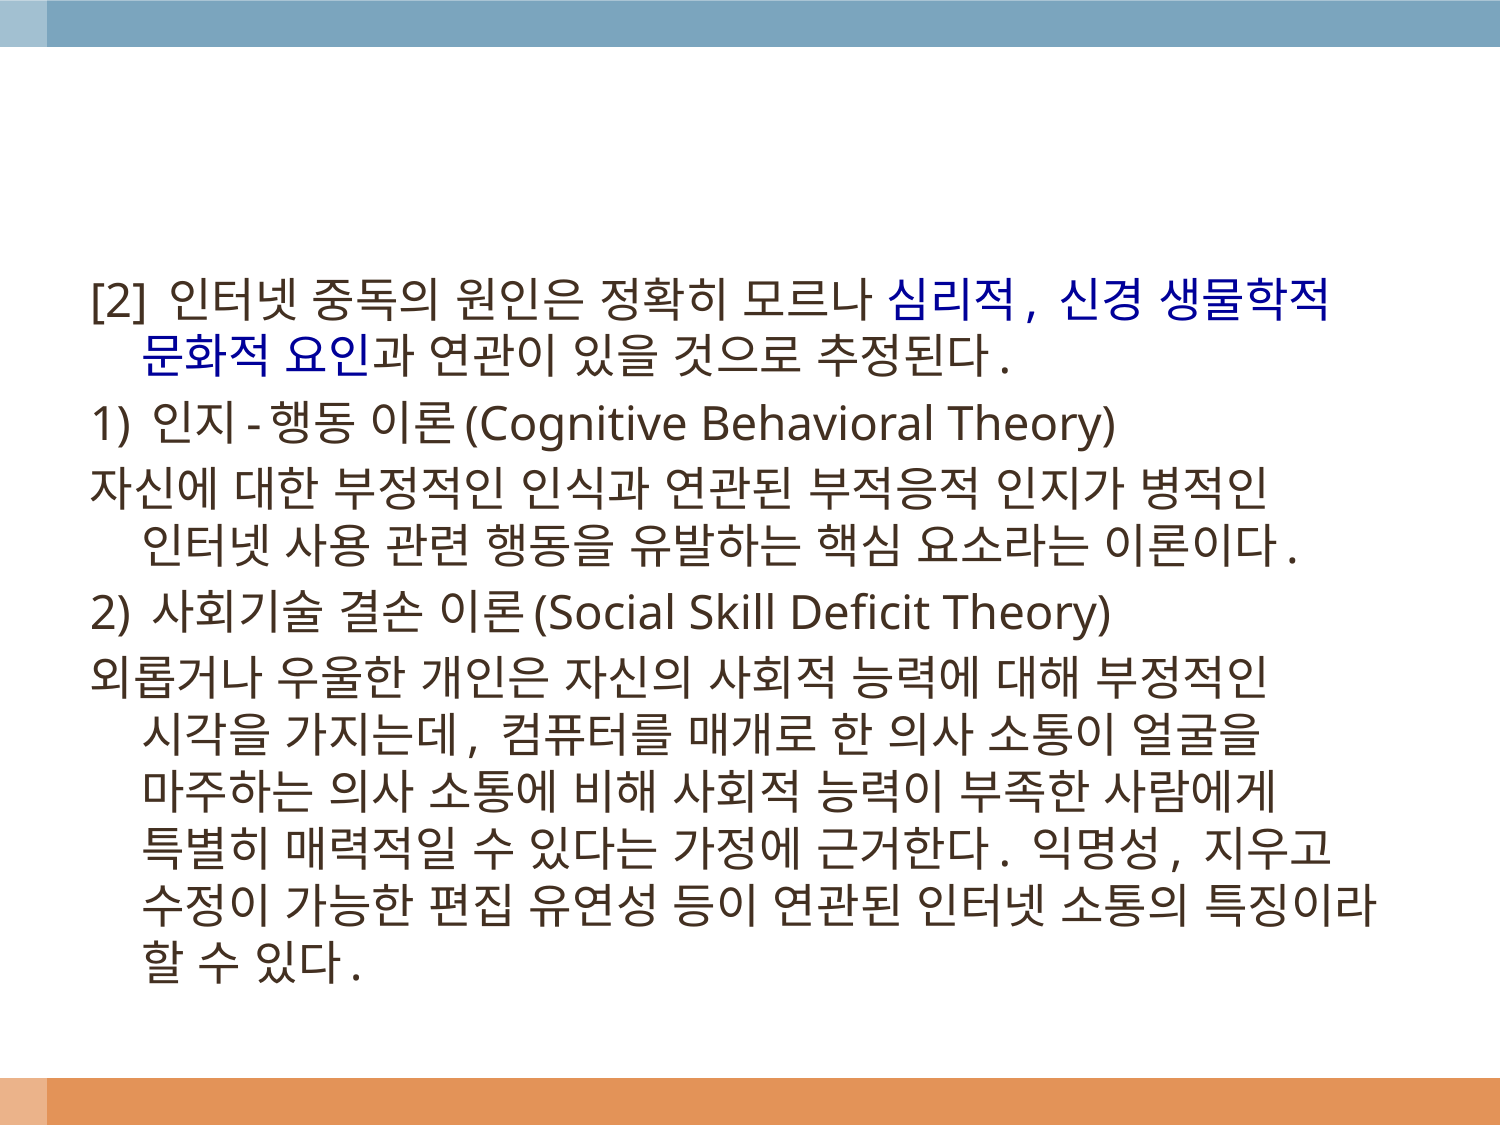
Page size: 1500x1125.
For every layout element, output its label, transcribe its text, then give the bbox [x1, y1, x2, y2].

list [2] 인터넷 중독의 원인은 정확히 모르나 심리적, 신경 생물학적 문화적 요인과 연관이 있을 것으로 추정된다. 1) 인지-행동 이론(Cognitive Behavioral Theory) 자신에 대한 부정적인 인식과 연관된 부적응적 인지가 병적인 인터넷 사용 관련 행동을 유발하는 핵심 요소라는 이론이다. 2) 사회기술 결손 이론(Social Skill Deficit Theory) 외롭거나 우울한 개인은 자신의 사회적 능력에 대해 부정적인 시각을 가지는데, 컴퓨터를 매개로 한 의사 소통이 얼굴을 마주하는 의사 소통에 비해 사회적 능력이 부족한 사람에게 특별히 매력적일 수 있다는 가정에 근거한다. 익명성, 지우고 수정이 가능한 편집 유연성 등이 연관된 인터넷 소통의 특징이라 할 수 있다. [75, 262, 1425, 1005]
